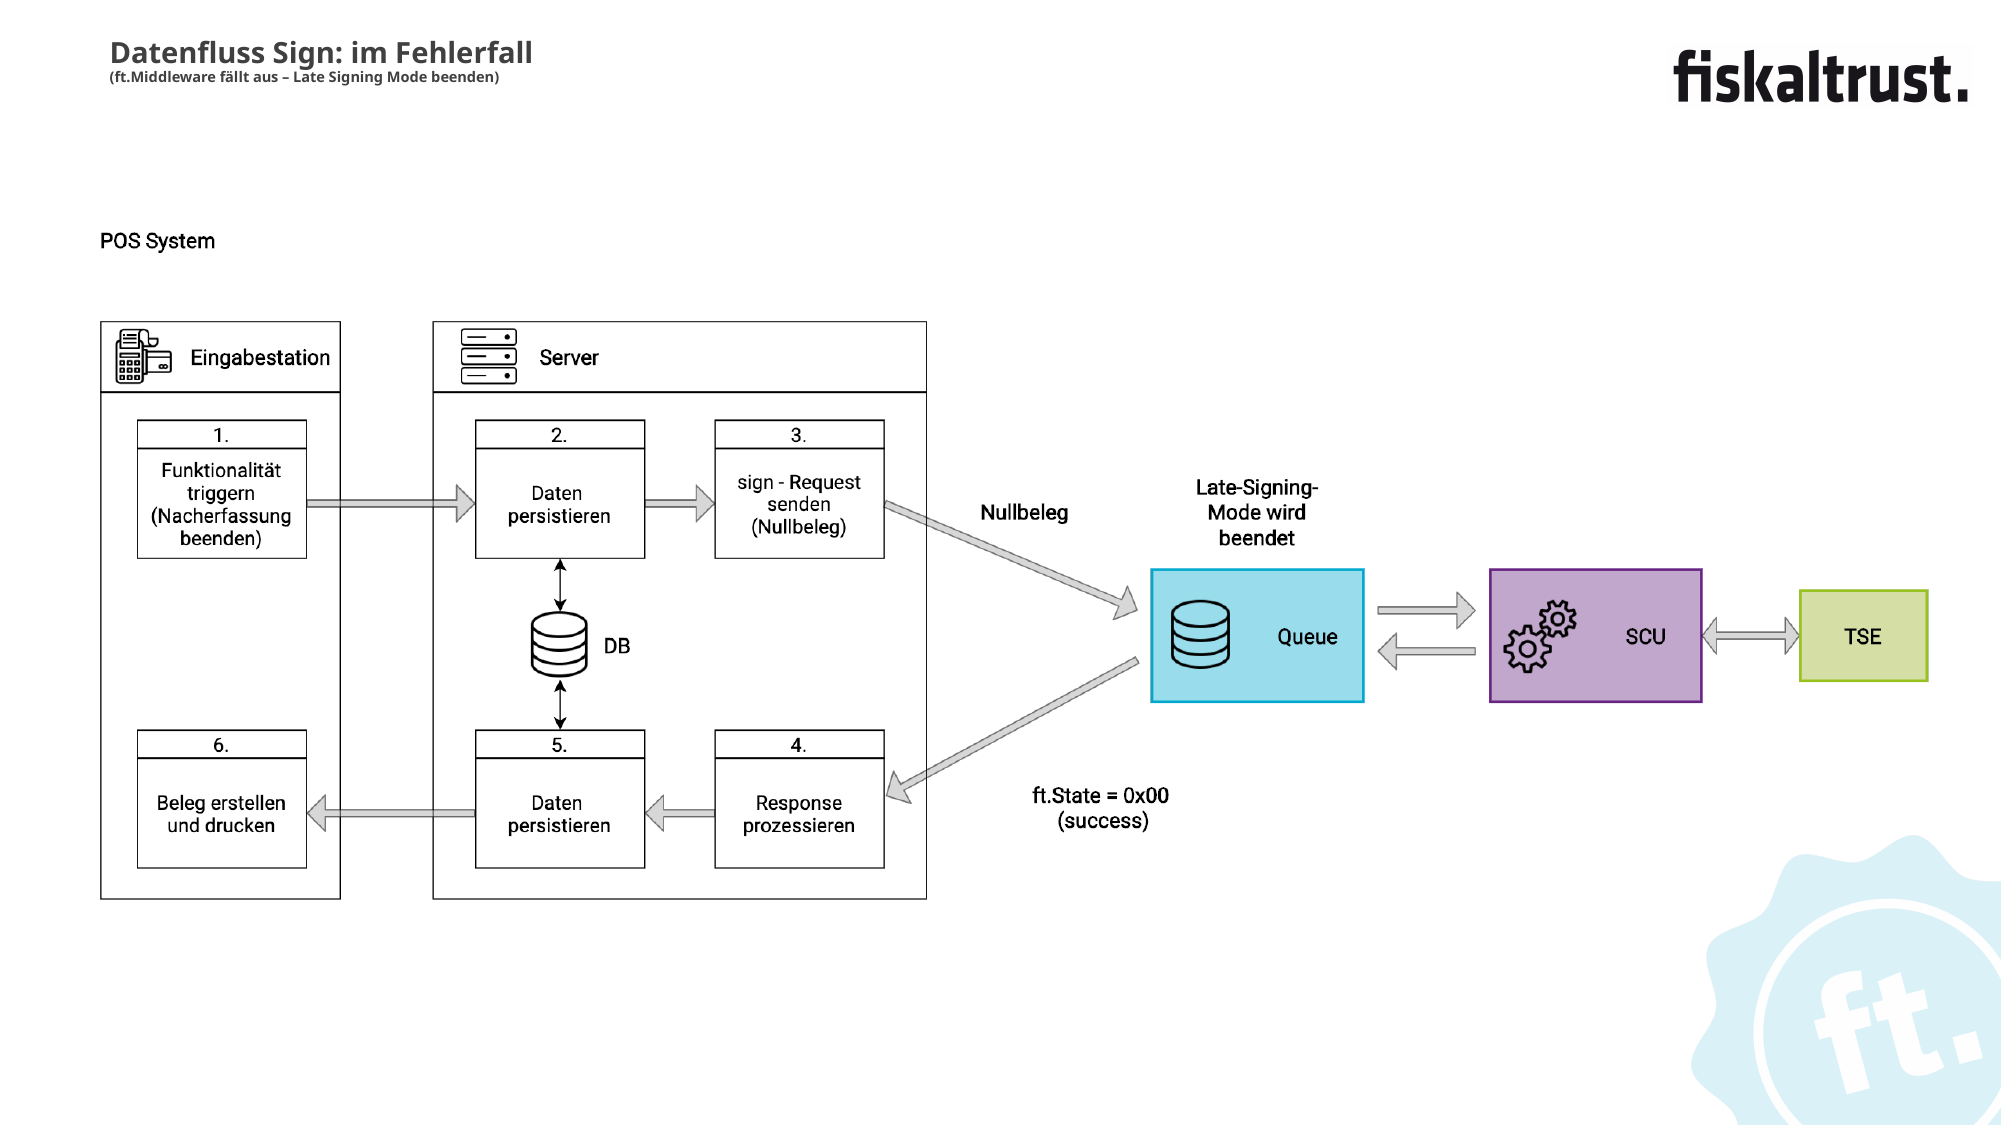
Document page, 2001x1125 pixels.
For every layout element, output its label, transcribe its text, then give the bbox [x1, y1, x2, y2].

picture [1667, 43, 1974, 109]
title Datenfluss Sign: im Fehlerfall (ft.Middleware fällt aus – Late Signing Mode beenden) [94, 30, 1646, 118]
picture [94, 225, 2000, 1125]
